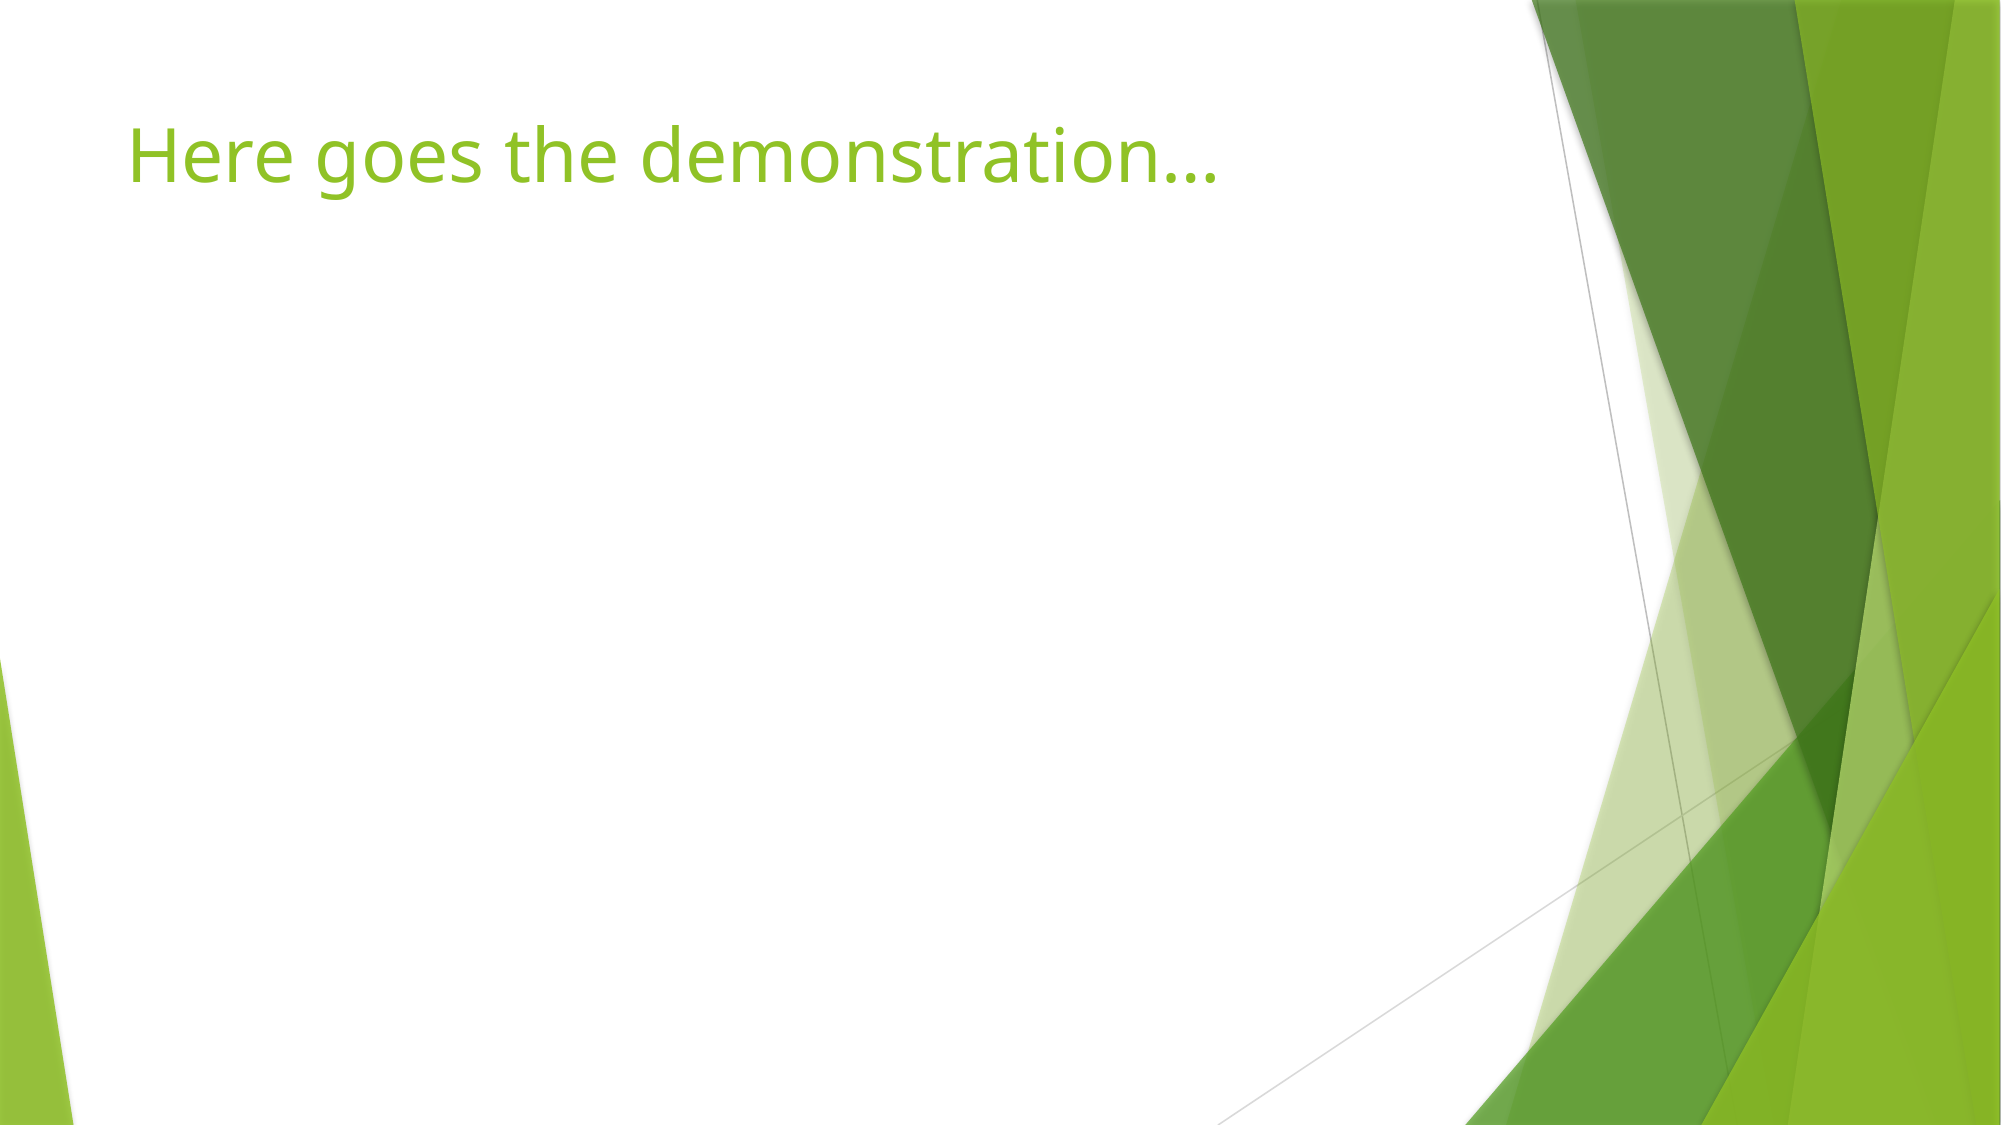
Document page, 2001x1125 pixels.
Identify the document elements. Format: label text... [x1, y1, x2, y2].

title Here goes the demonstration… [111, 99, 1522, 317]
